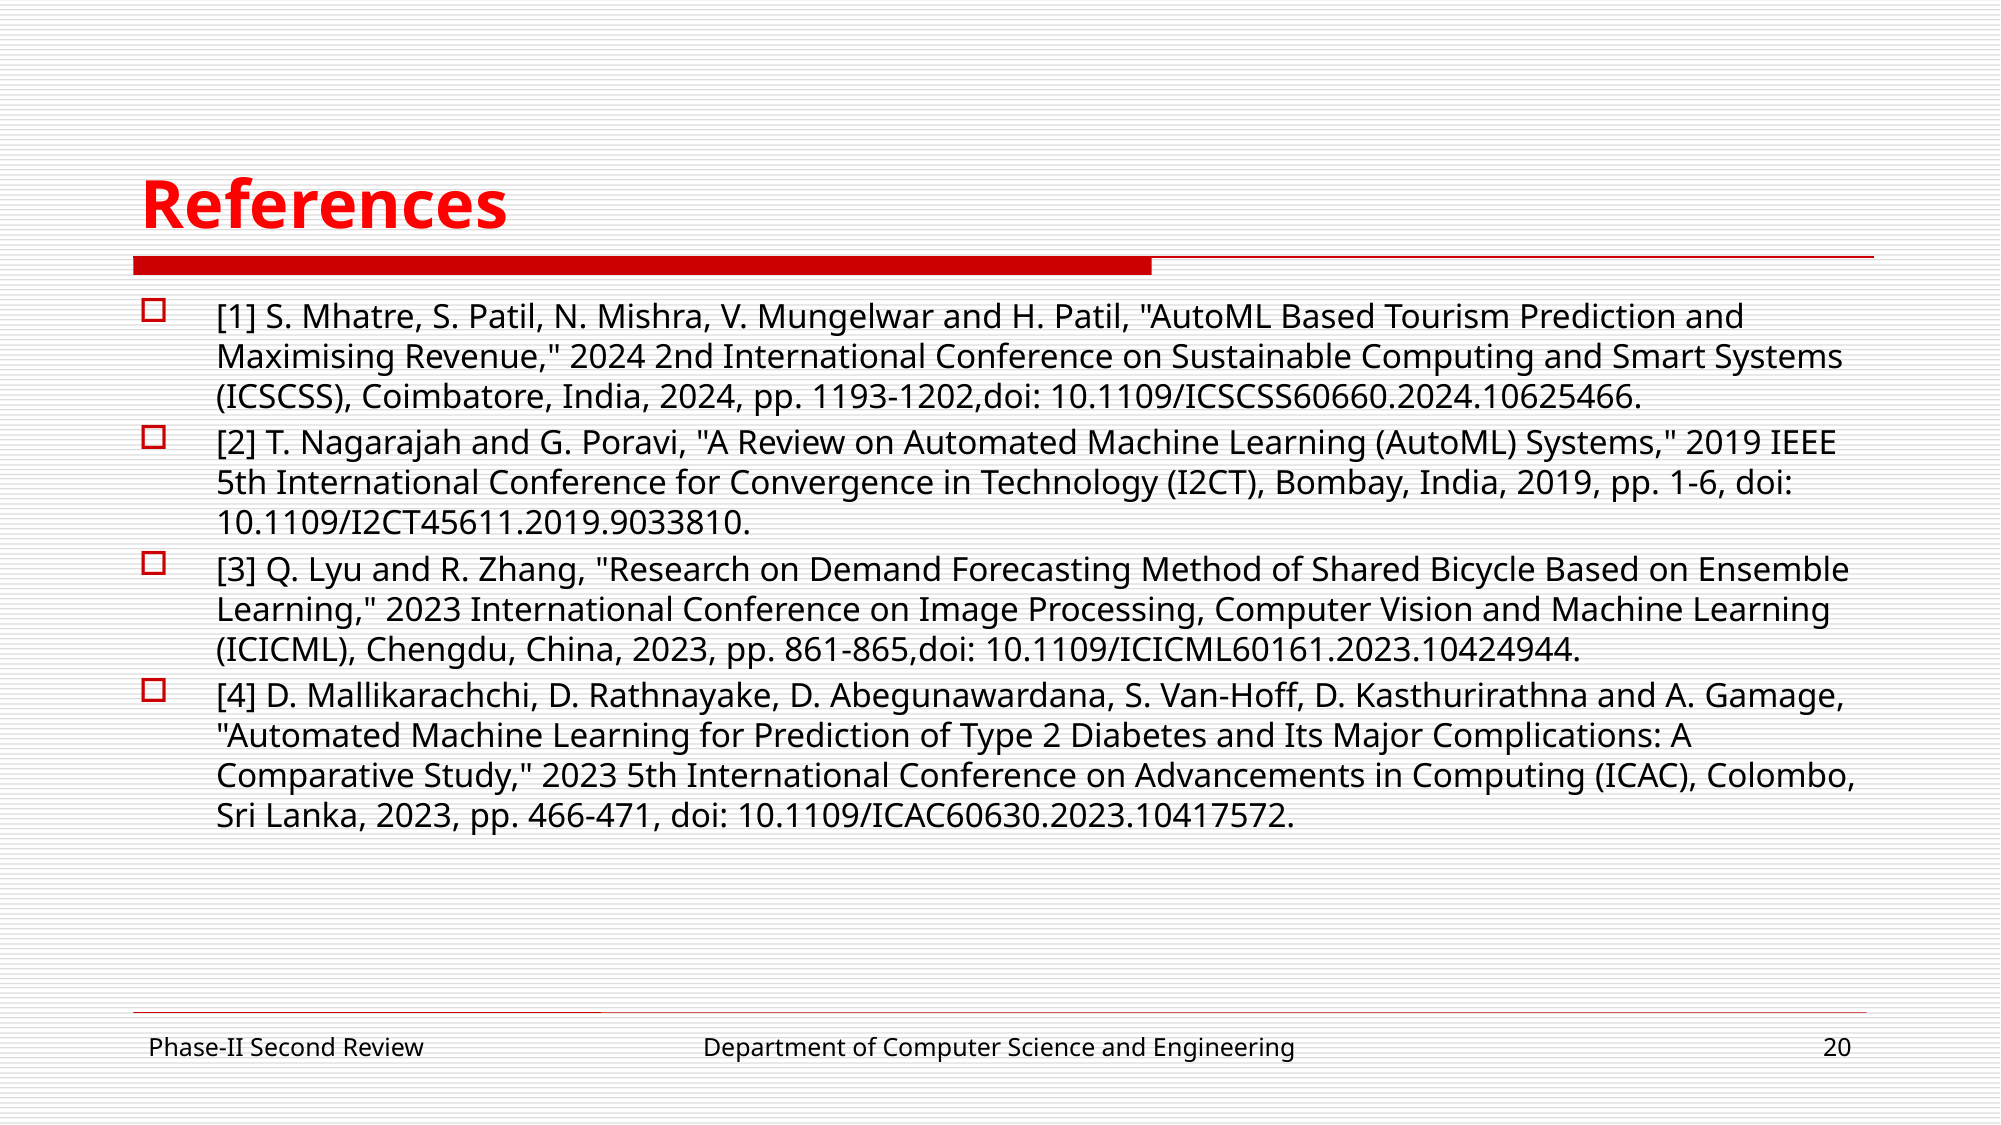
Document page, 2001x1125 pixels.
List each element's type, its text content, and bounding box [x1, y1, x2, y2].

slide_number Phase-II Second Review [133, 1024, 567, 1103]
slide_number 20 [1433, 1024, 1867, 1103]
footer Department of Computer Science and Engineering [683, 1024, 1317, 1103]
list [1] S. Mhatre, S. Patil, N. Mishra, V. Mungelwar and H. Patil, "AutoML Based Tourism Prediction and Maximising Revenue," 2024 2nd International Conference on Sustainable Computing and Smart Systems (ICSCSS), Coimbatore, India, 2024, pp. 1193-1202,doi: 10.1109/ICSCSS60660.2024.10625466. [2] T. Nagarajah and G. Poravi, "A Review on Automated Machine Learning (AutoML) Systems," 2019 IEEE 5th International Conference for Convergence in Technology (I2CT), Bombay, India, 2019, pp. 1-6, doi: 10.1109/I2CT45611.2019.9033810. [3] Q. Lyu and R. Zhang, "Research on Demand Forecasting Method of Shared Bicycle Based on Ensemble Learning," 2023 International Conference on Image Processing, Computer Vision and Machine Learning (ICICML), Chengdu, China, 2023, pp. 861-865,doi: 10.1109/ICICML60161.2023.10424944. [4] D. Mallikarachchi, D. Rathnayake, D. Abegunawardana, S. Van-Hoff, D. Kasthurirathna and A. Gamage, "Automated Machine Learning for Prediction of Type 2 Diabetes and Its Major Complications: A Comparative Study," 2023 5th International Conference on Advancements in Computing (ICAC), Colombo, Sri Lanka, 2023, pp. 466-471, doi: 10.1109/ICAC60630.2023.10417572. [123, 287, 1874, 988]
title References [125, 50, 1876, 250]
picture [0, 0, 2001, 1125]
